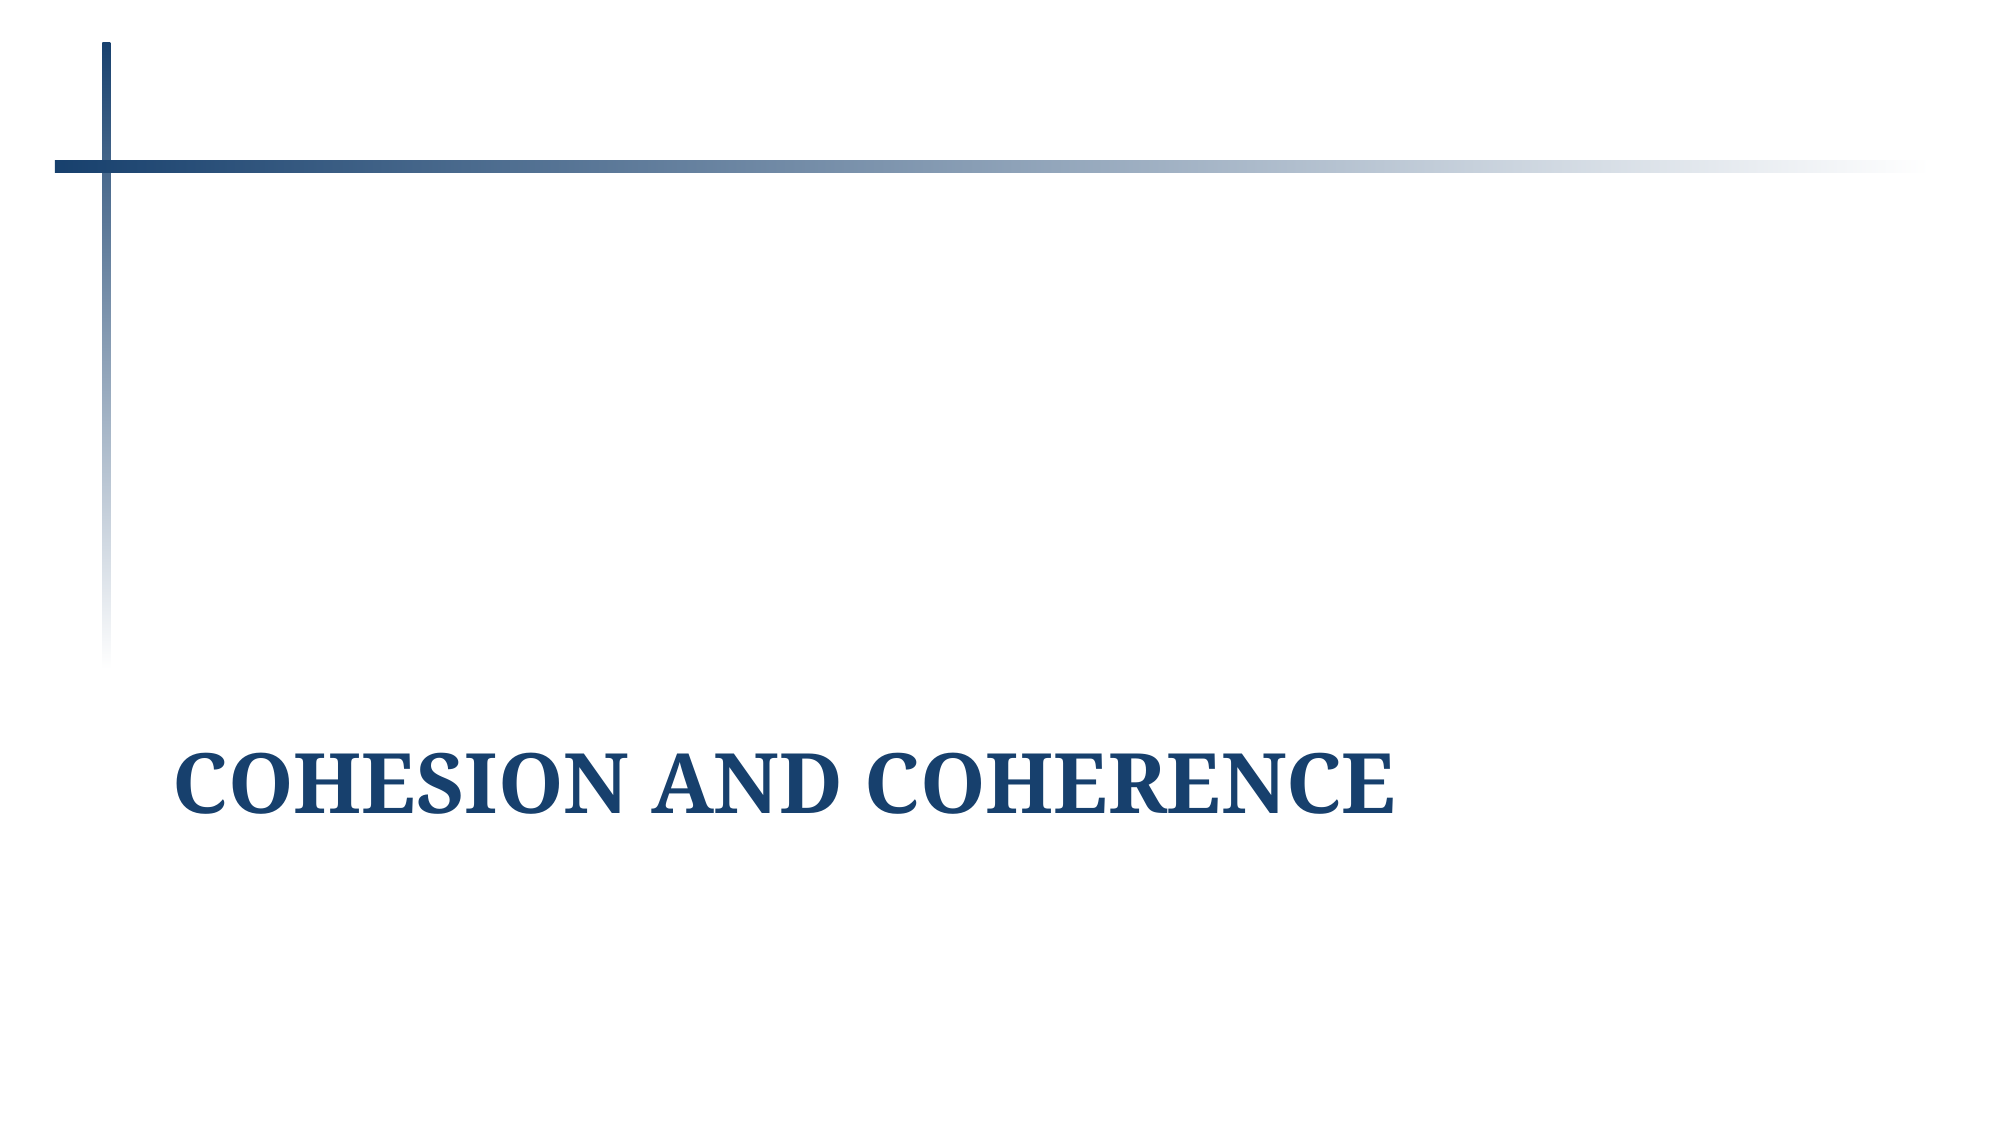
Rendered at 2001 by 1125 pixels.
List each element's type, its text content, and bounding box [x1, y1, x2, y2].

title Cohesion and coherence [157, 722, 1858, 839]
